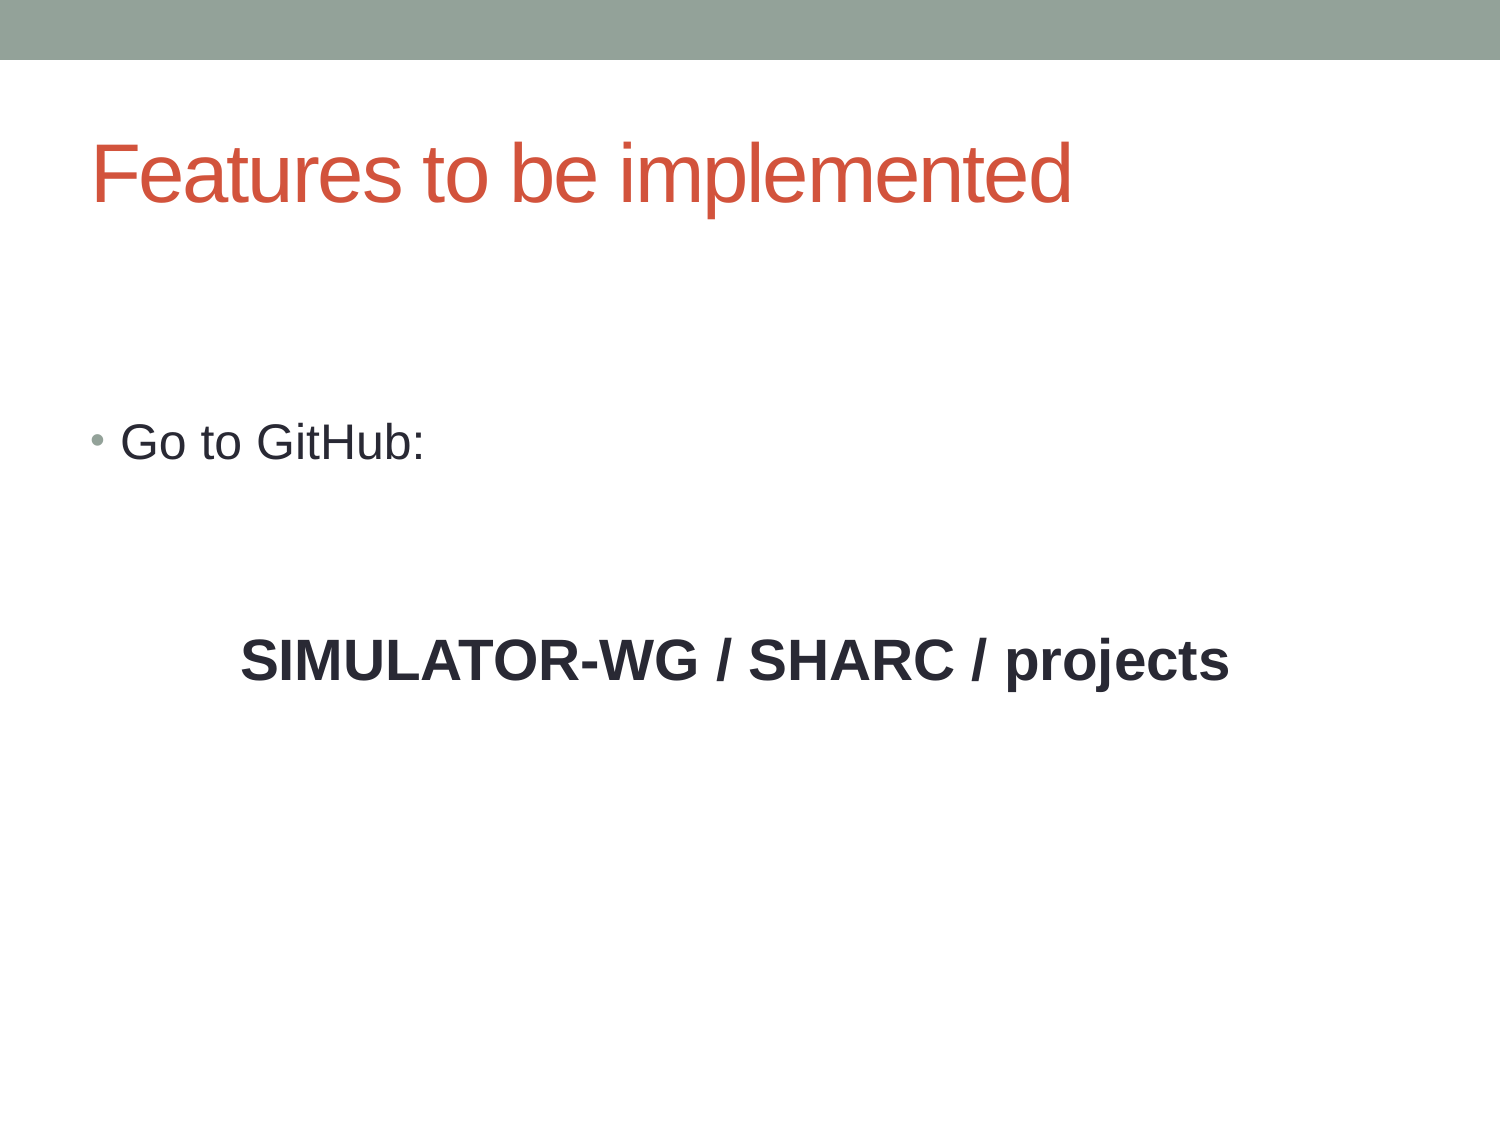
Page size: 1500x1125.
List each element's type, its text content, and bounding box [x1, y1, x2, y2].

list Go to GitHub: SIMULATOR-WG / SHARC / projects [75, 262, 1425, 1063]
title Features to be implemented [75, 87, 1425, 250]
